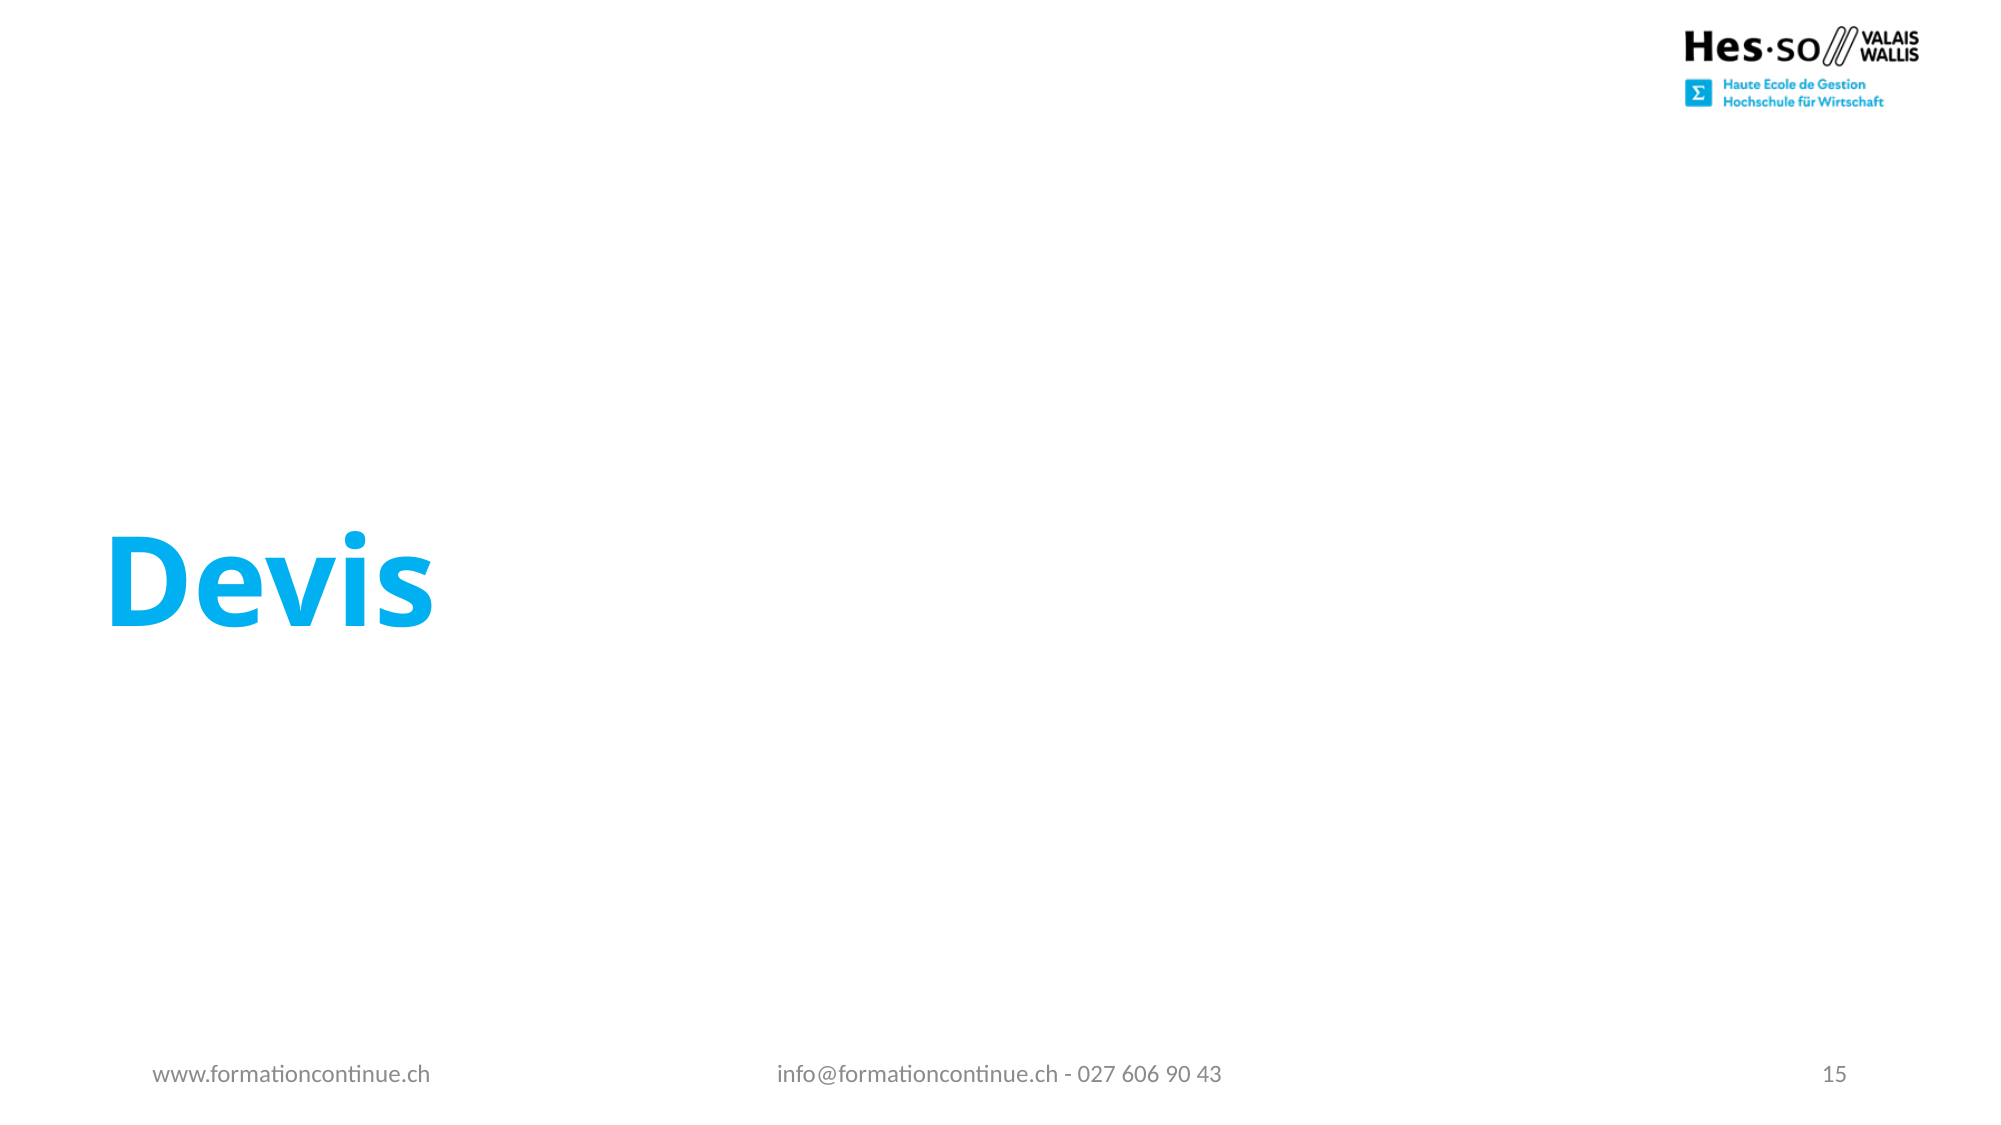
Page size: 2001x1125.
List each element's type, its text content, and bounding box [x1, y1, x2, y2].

slide_number www.formationcontinue.ch [137, 1042, 588, 1103]
slide_number 15 [1412, 1042, 1863, 1103]
title Devis [86, 477, 1812, 695]
picture [1685, 26, 1919, 107]
picture [1693, 86, 1704, 100]
footer info@formationcontinue.ch - 027 606 90 43 [662, 1042, 1338, 1103]
